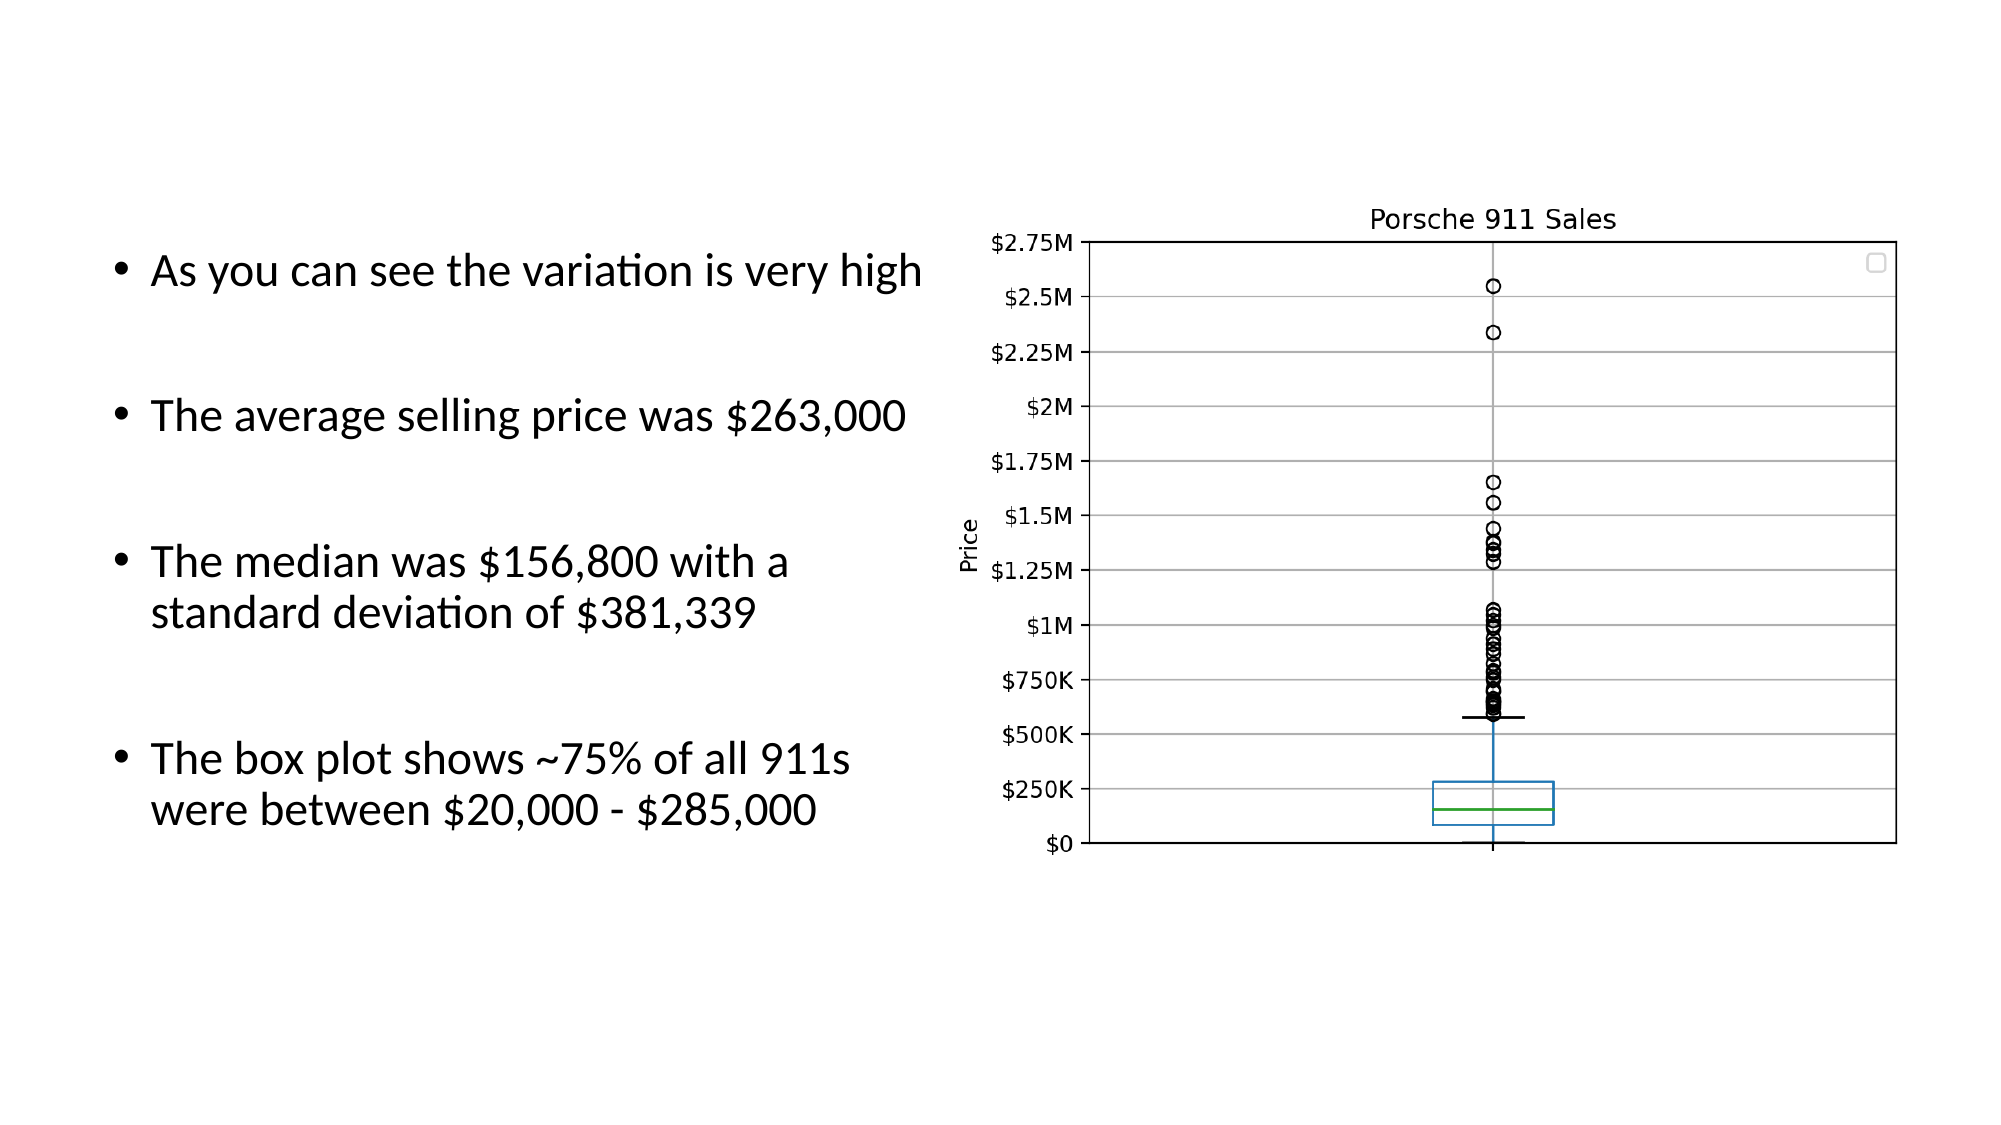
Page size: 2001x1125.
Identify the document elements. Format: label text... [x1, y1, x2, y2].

picture [959, 148, 2000, 929]
list As you can see the variation is very high The average selling price was $263,000 The median was $156,800 with a standard deviation of $381,339 The box plot shows ~75% of all 911s were between $20,000 - $285,000 [98, 237, 960, 1125]
